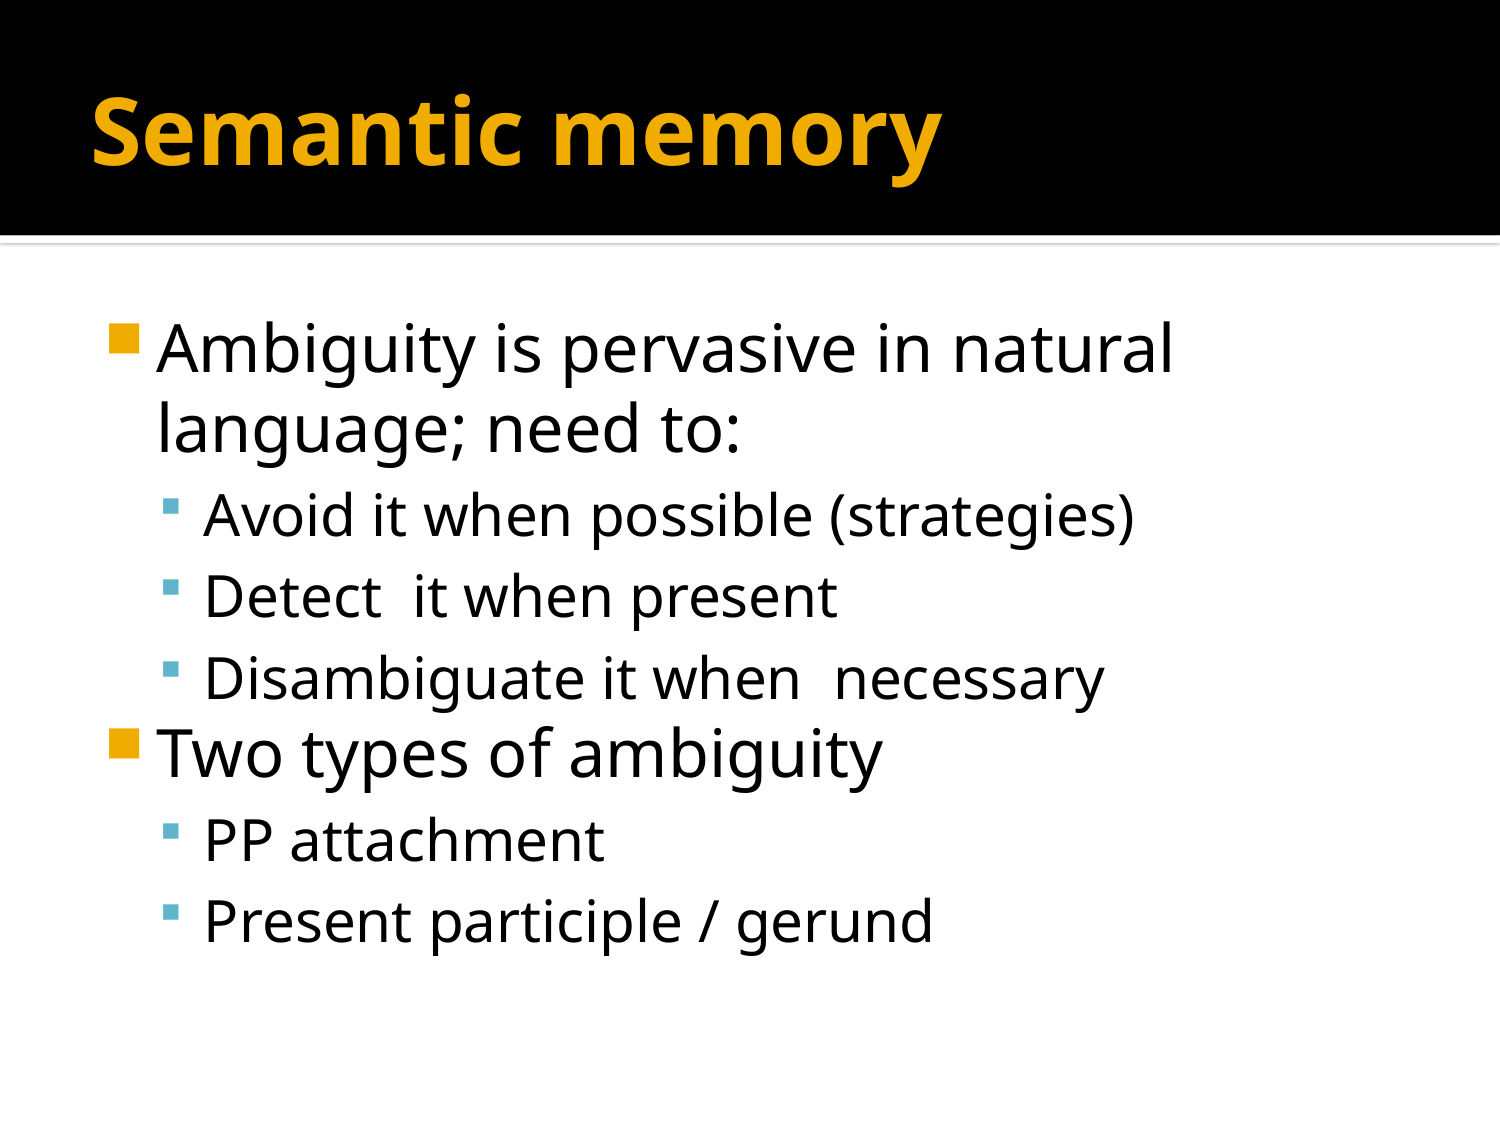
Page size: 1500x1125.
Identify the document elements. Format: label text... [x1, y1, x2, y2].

list Ambiguity is pervasive in natural language; need to: Avoid it when possible (strategies) Detect it when present Disambiguate it when necessary Two types of ambiguity PP attachment Present participle / gerund [75, 291, 1425, 1050]
title Semantic memory [75, 25, 1425, 231]
